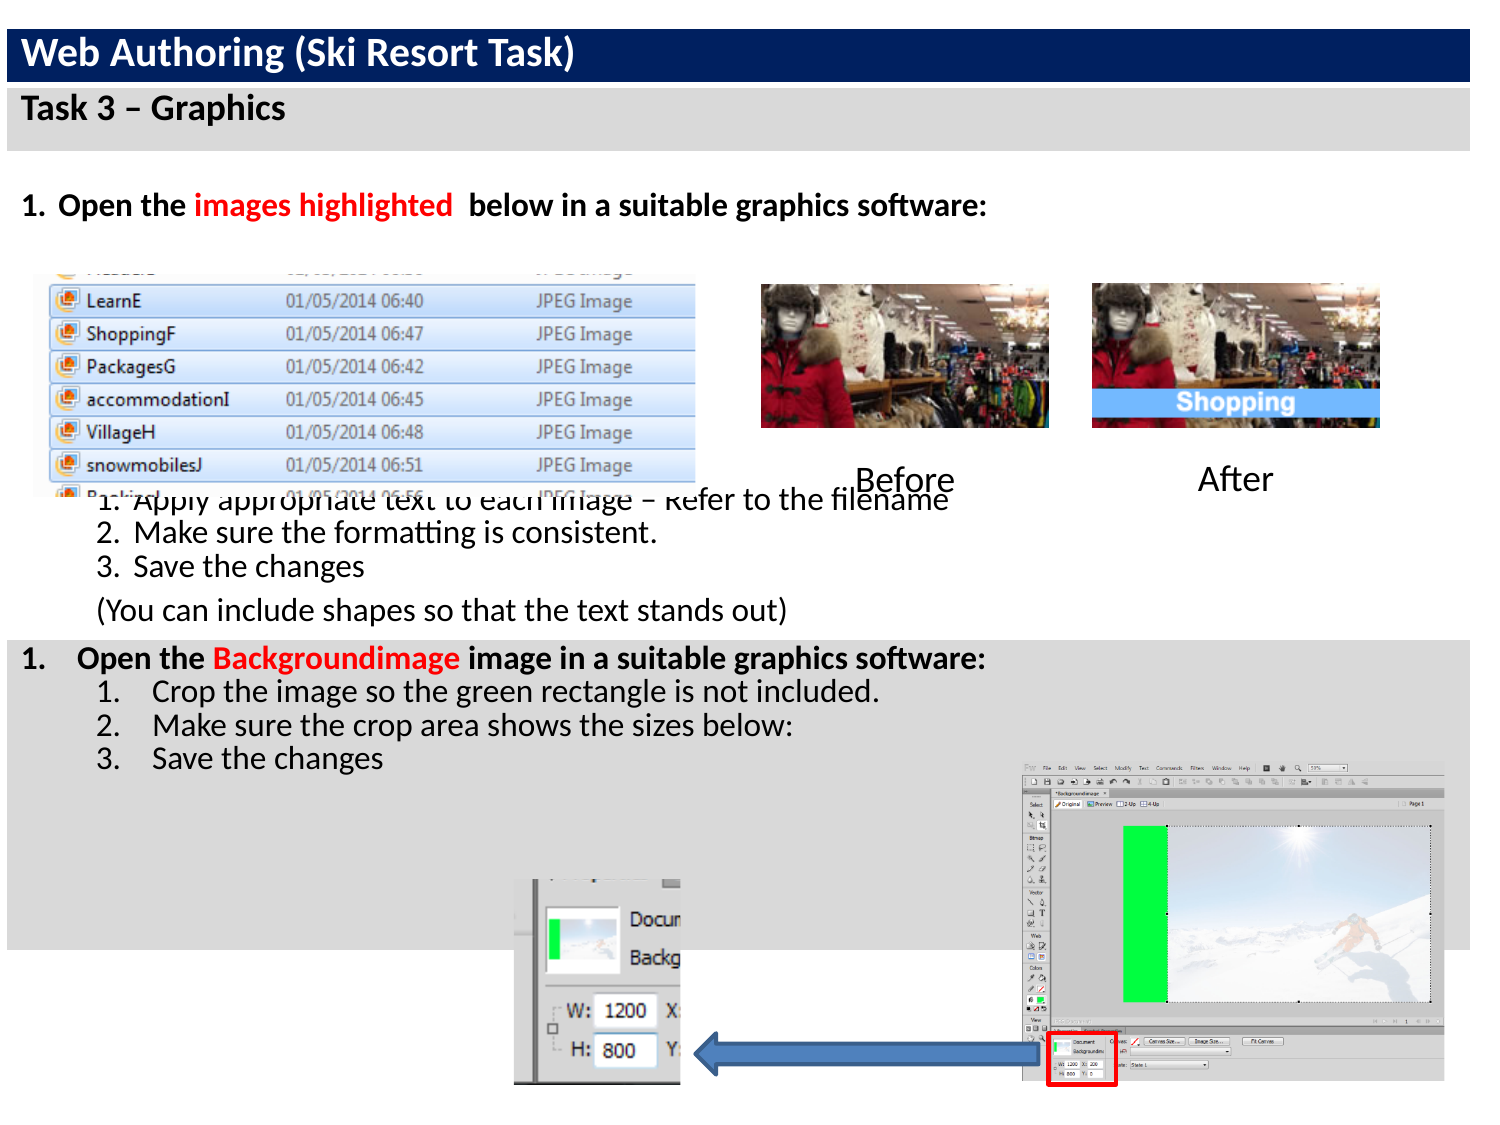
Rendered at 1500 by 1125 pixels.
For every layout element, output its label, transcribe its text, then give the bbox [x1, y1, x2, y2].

table_header Web Authoring (Ski Resort Task) [7, 29, 1470, 82]
text_box After [1139, 446, 1333, 507]
picture [761, 283, 1049, 428]
picture [1092, 283, 1380, 428]
text_box [693, 1031, 1016, 1077]
table_cell Task 3 – Graphics [7, 88, 1470, 151]
table_header Open the images highlighted below in a suitable graphics software: Apply appropriate text to each image – Refer to the filename Make sure the formatting is consistent. Save the changes (You can include shapes so that the text stands out) [7, 164, 1470, 634]
picture [513, 879, 681, 1085]
picture [32, 274, 696, 497]
picture [1021, 761, 1445, 1081]
table_cell Open the Backgroundimage image in a suitable graphics software: Crop the image so the green rectangle is not included. Make sure the crop area shows the sizes below: Save the changes [7, 640, 1470, 950]
text_box Before [808, 447, 1002, 508]
